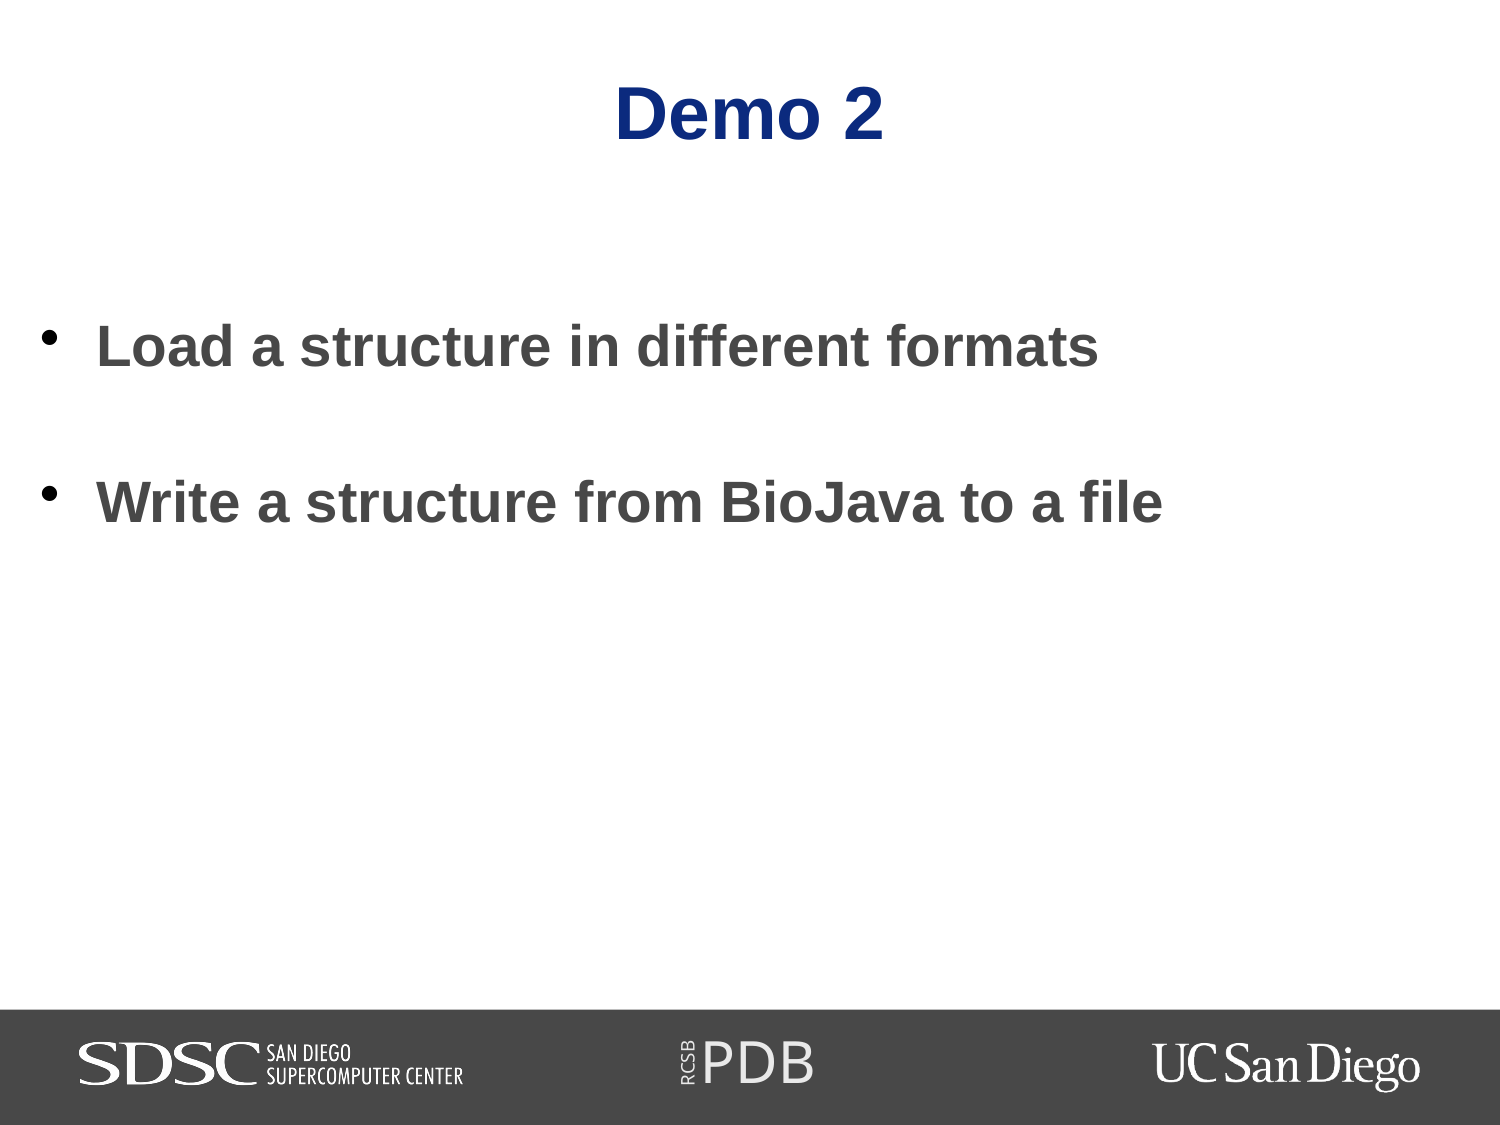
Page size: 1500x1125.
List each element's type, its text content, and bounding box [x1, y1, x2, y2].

list Load a structure in different formats Write a structure from BioJava to a file [24, 224, 1475, 975]
title Demo 2 [24, 28, 1475, 200]
picture [77, 1040, 466, 1086]
picture [1149, 1040, 1422, 1095]
